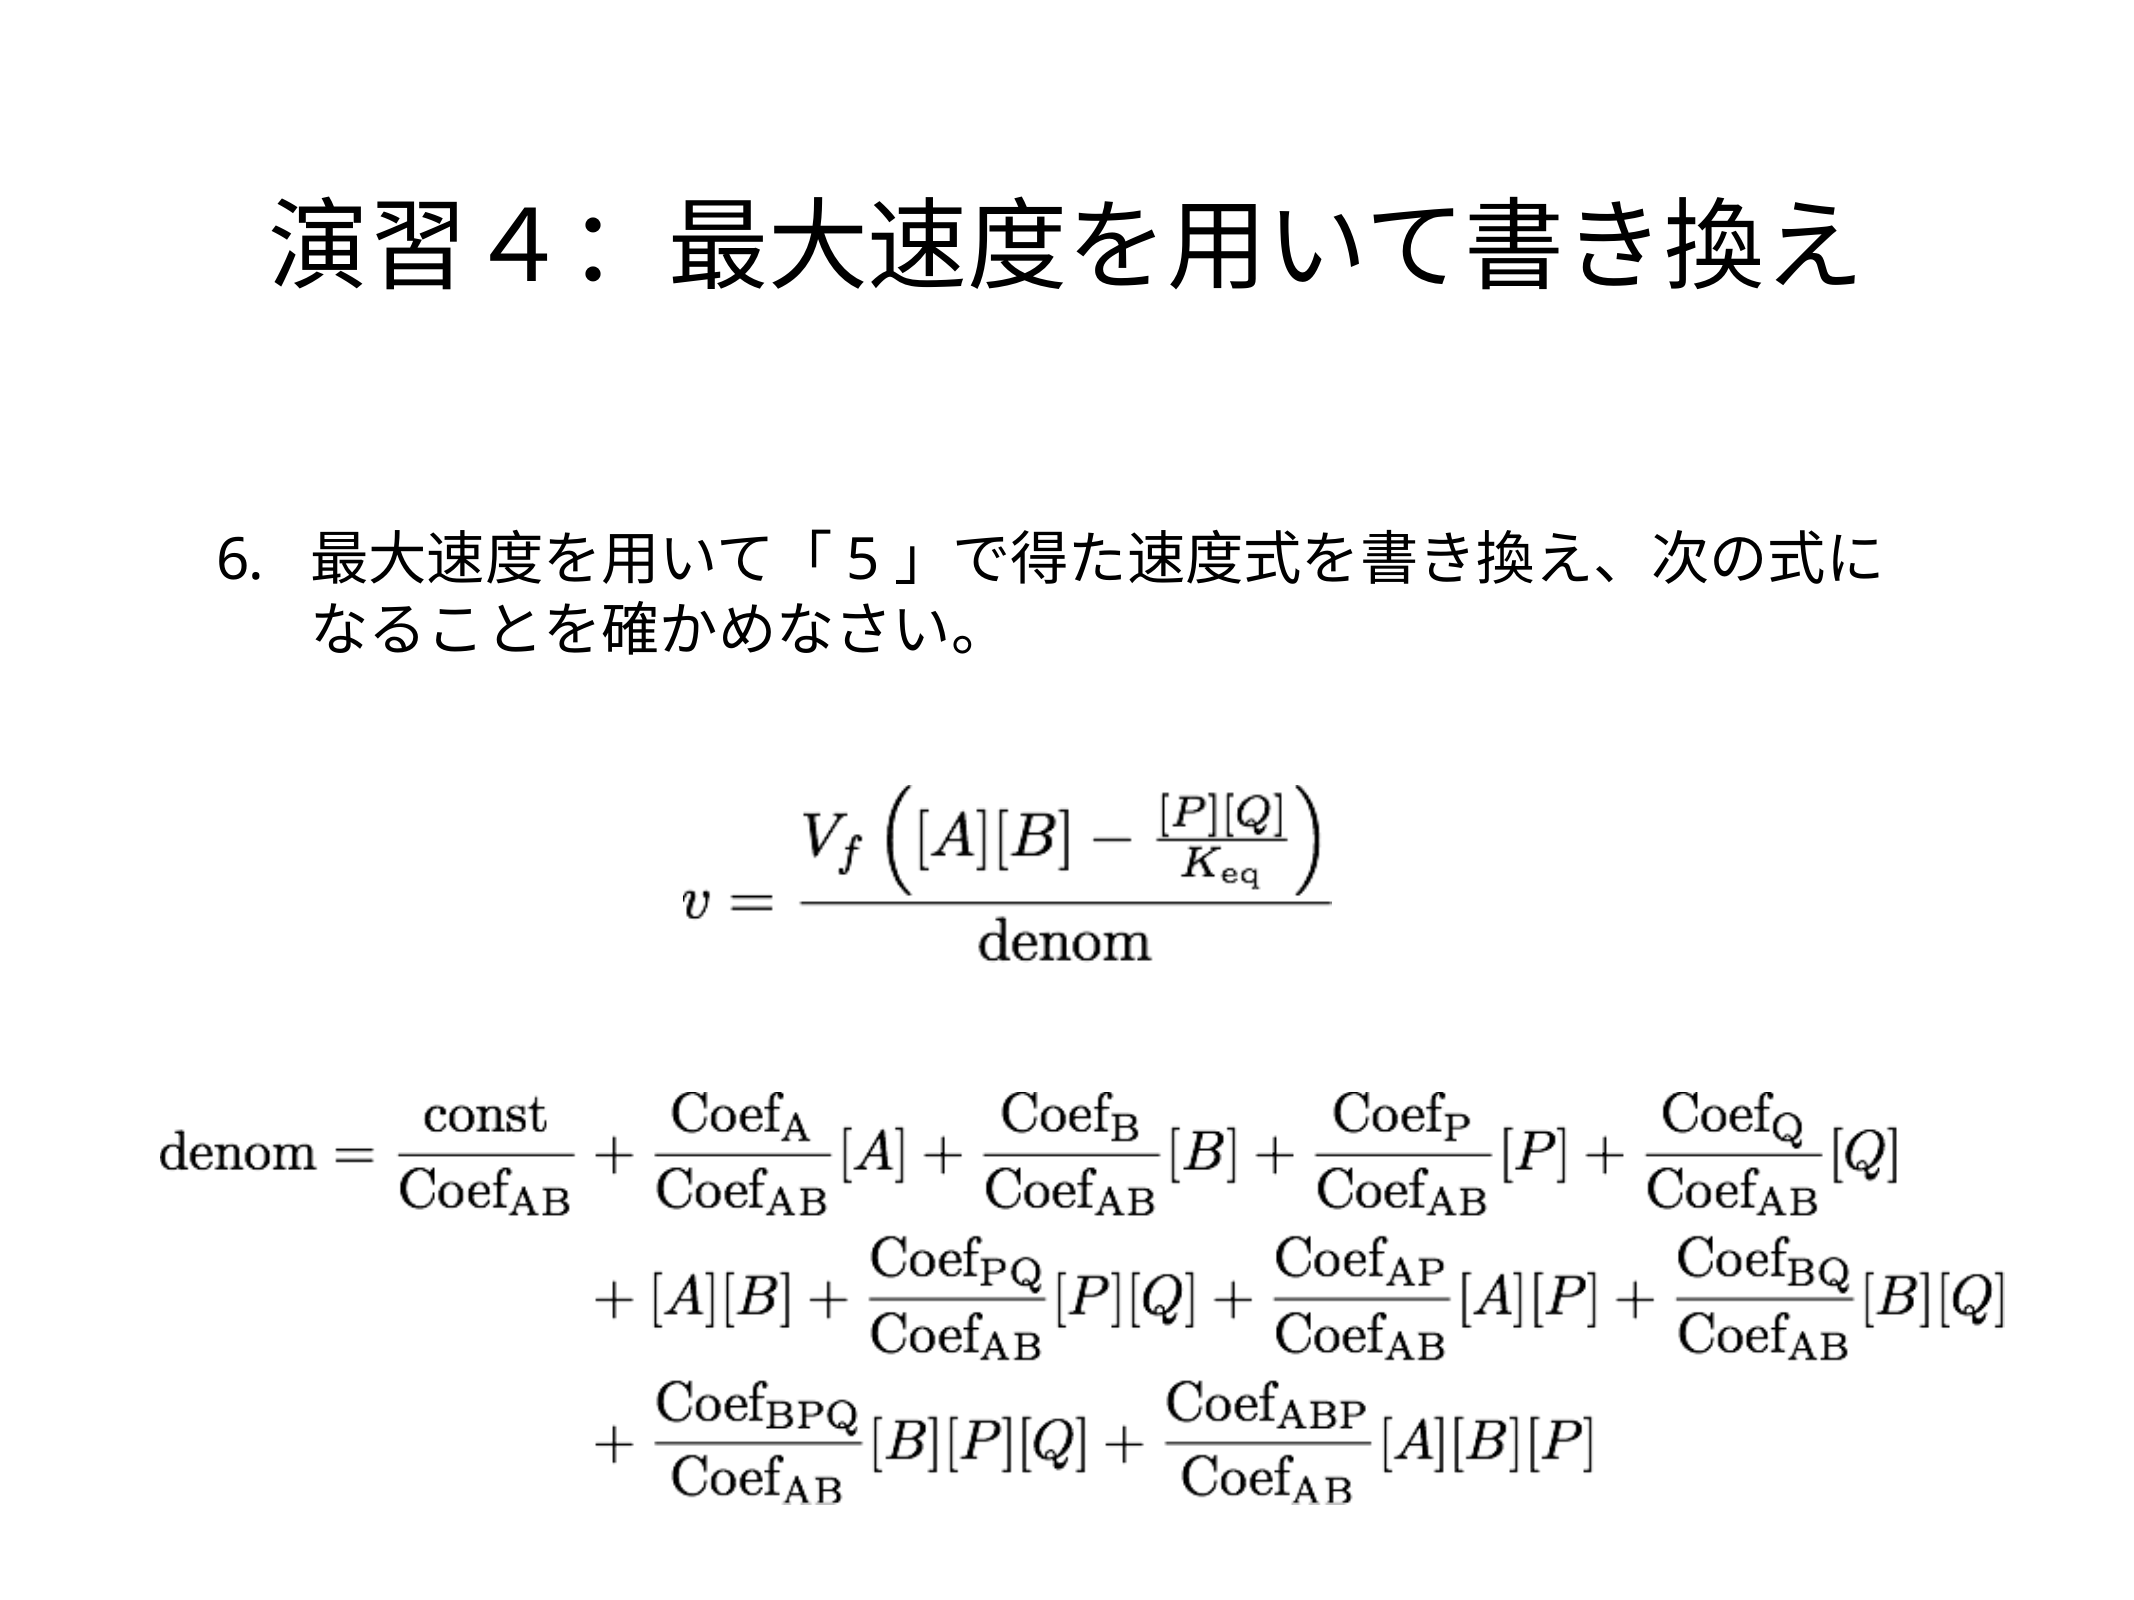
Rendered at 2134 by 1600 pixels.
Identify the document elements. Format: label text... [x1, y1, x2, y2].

picture [160, 1092, 2005, 1505]
title 演習４：最大速度を用いて書き換え [207, 41, 1926, 443]
picture [683, 785, 1332, 963]
list 最大速度を用いて「5」で得た速度式を書き換え、次の式になることを確かめなさい。 [207, 449, 1926, 734]
